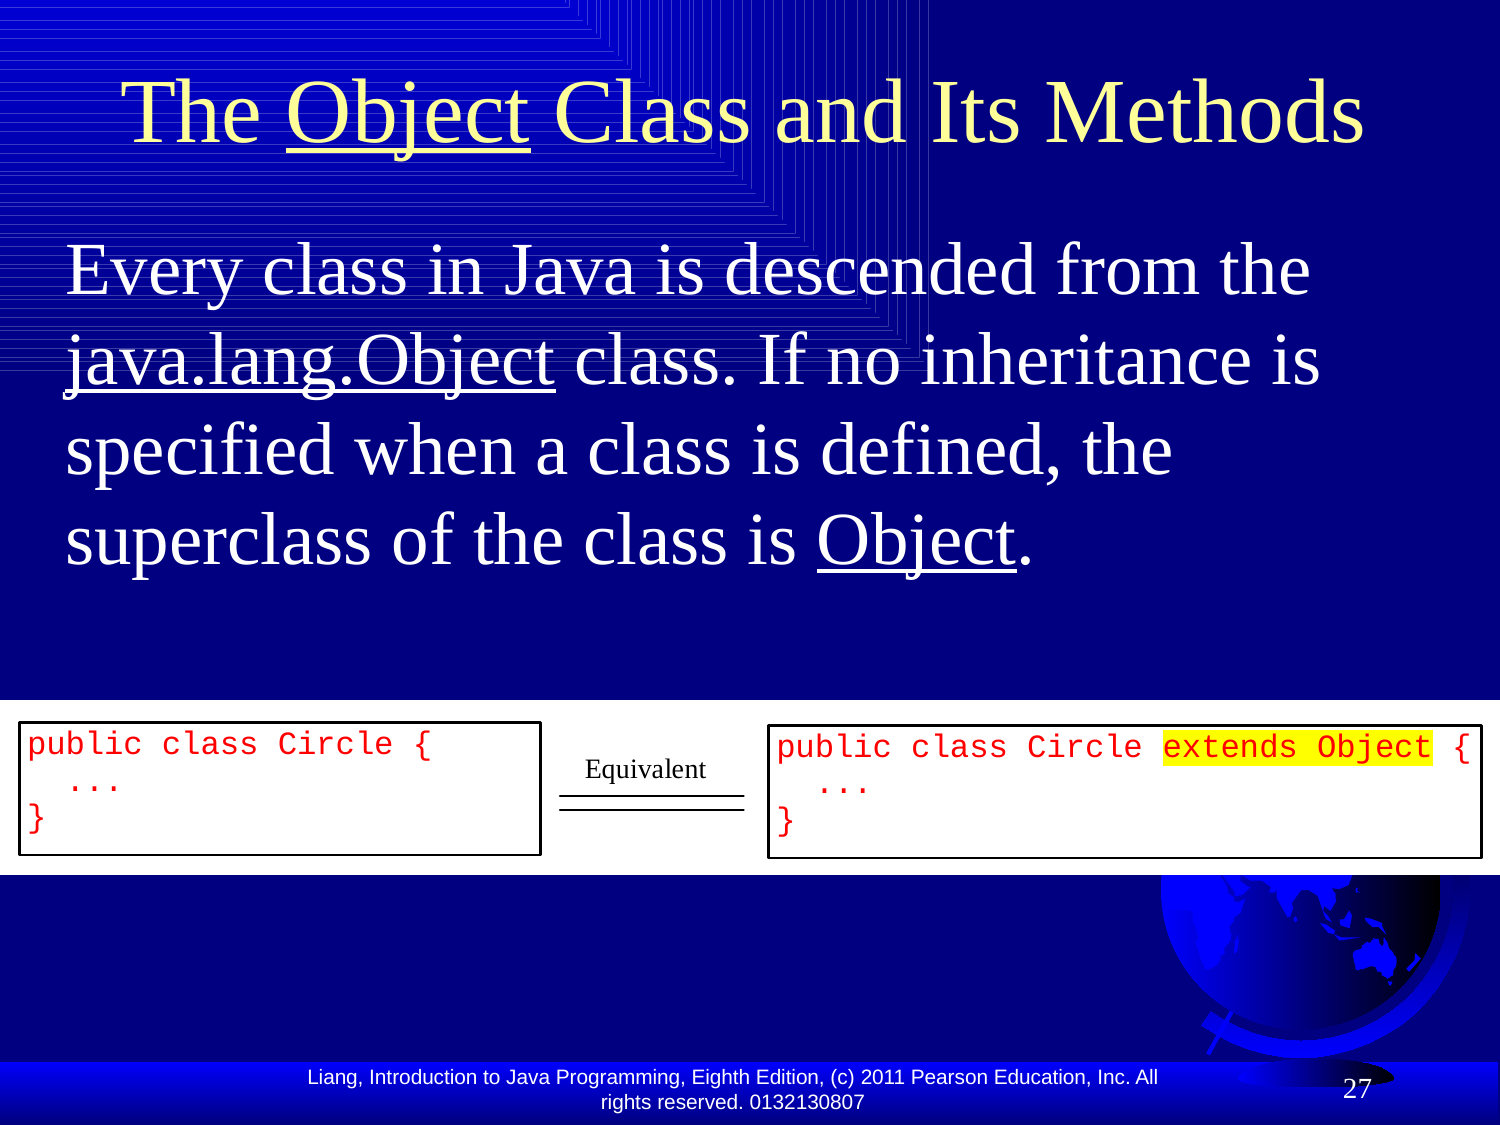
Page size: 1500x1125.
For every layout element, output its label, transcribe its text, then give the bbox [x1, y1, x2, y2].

slide_number 27 [1074, 1049, 1388, 1125]
list Every class in Java is descended from the java.lang.Object class. If no inheritance is specified when a class is defined, the superclass of the class is Object. [50, 212, 1463, 613]
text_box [0, 699, 1500, 876]
title The Object Class and Its Methods [24, 37, 1463, 175]
